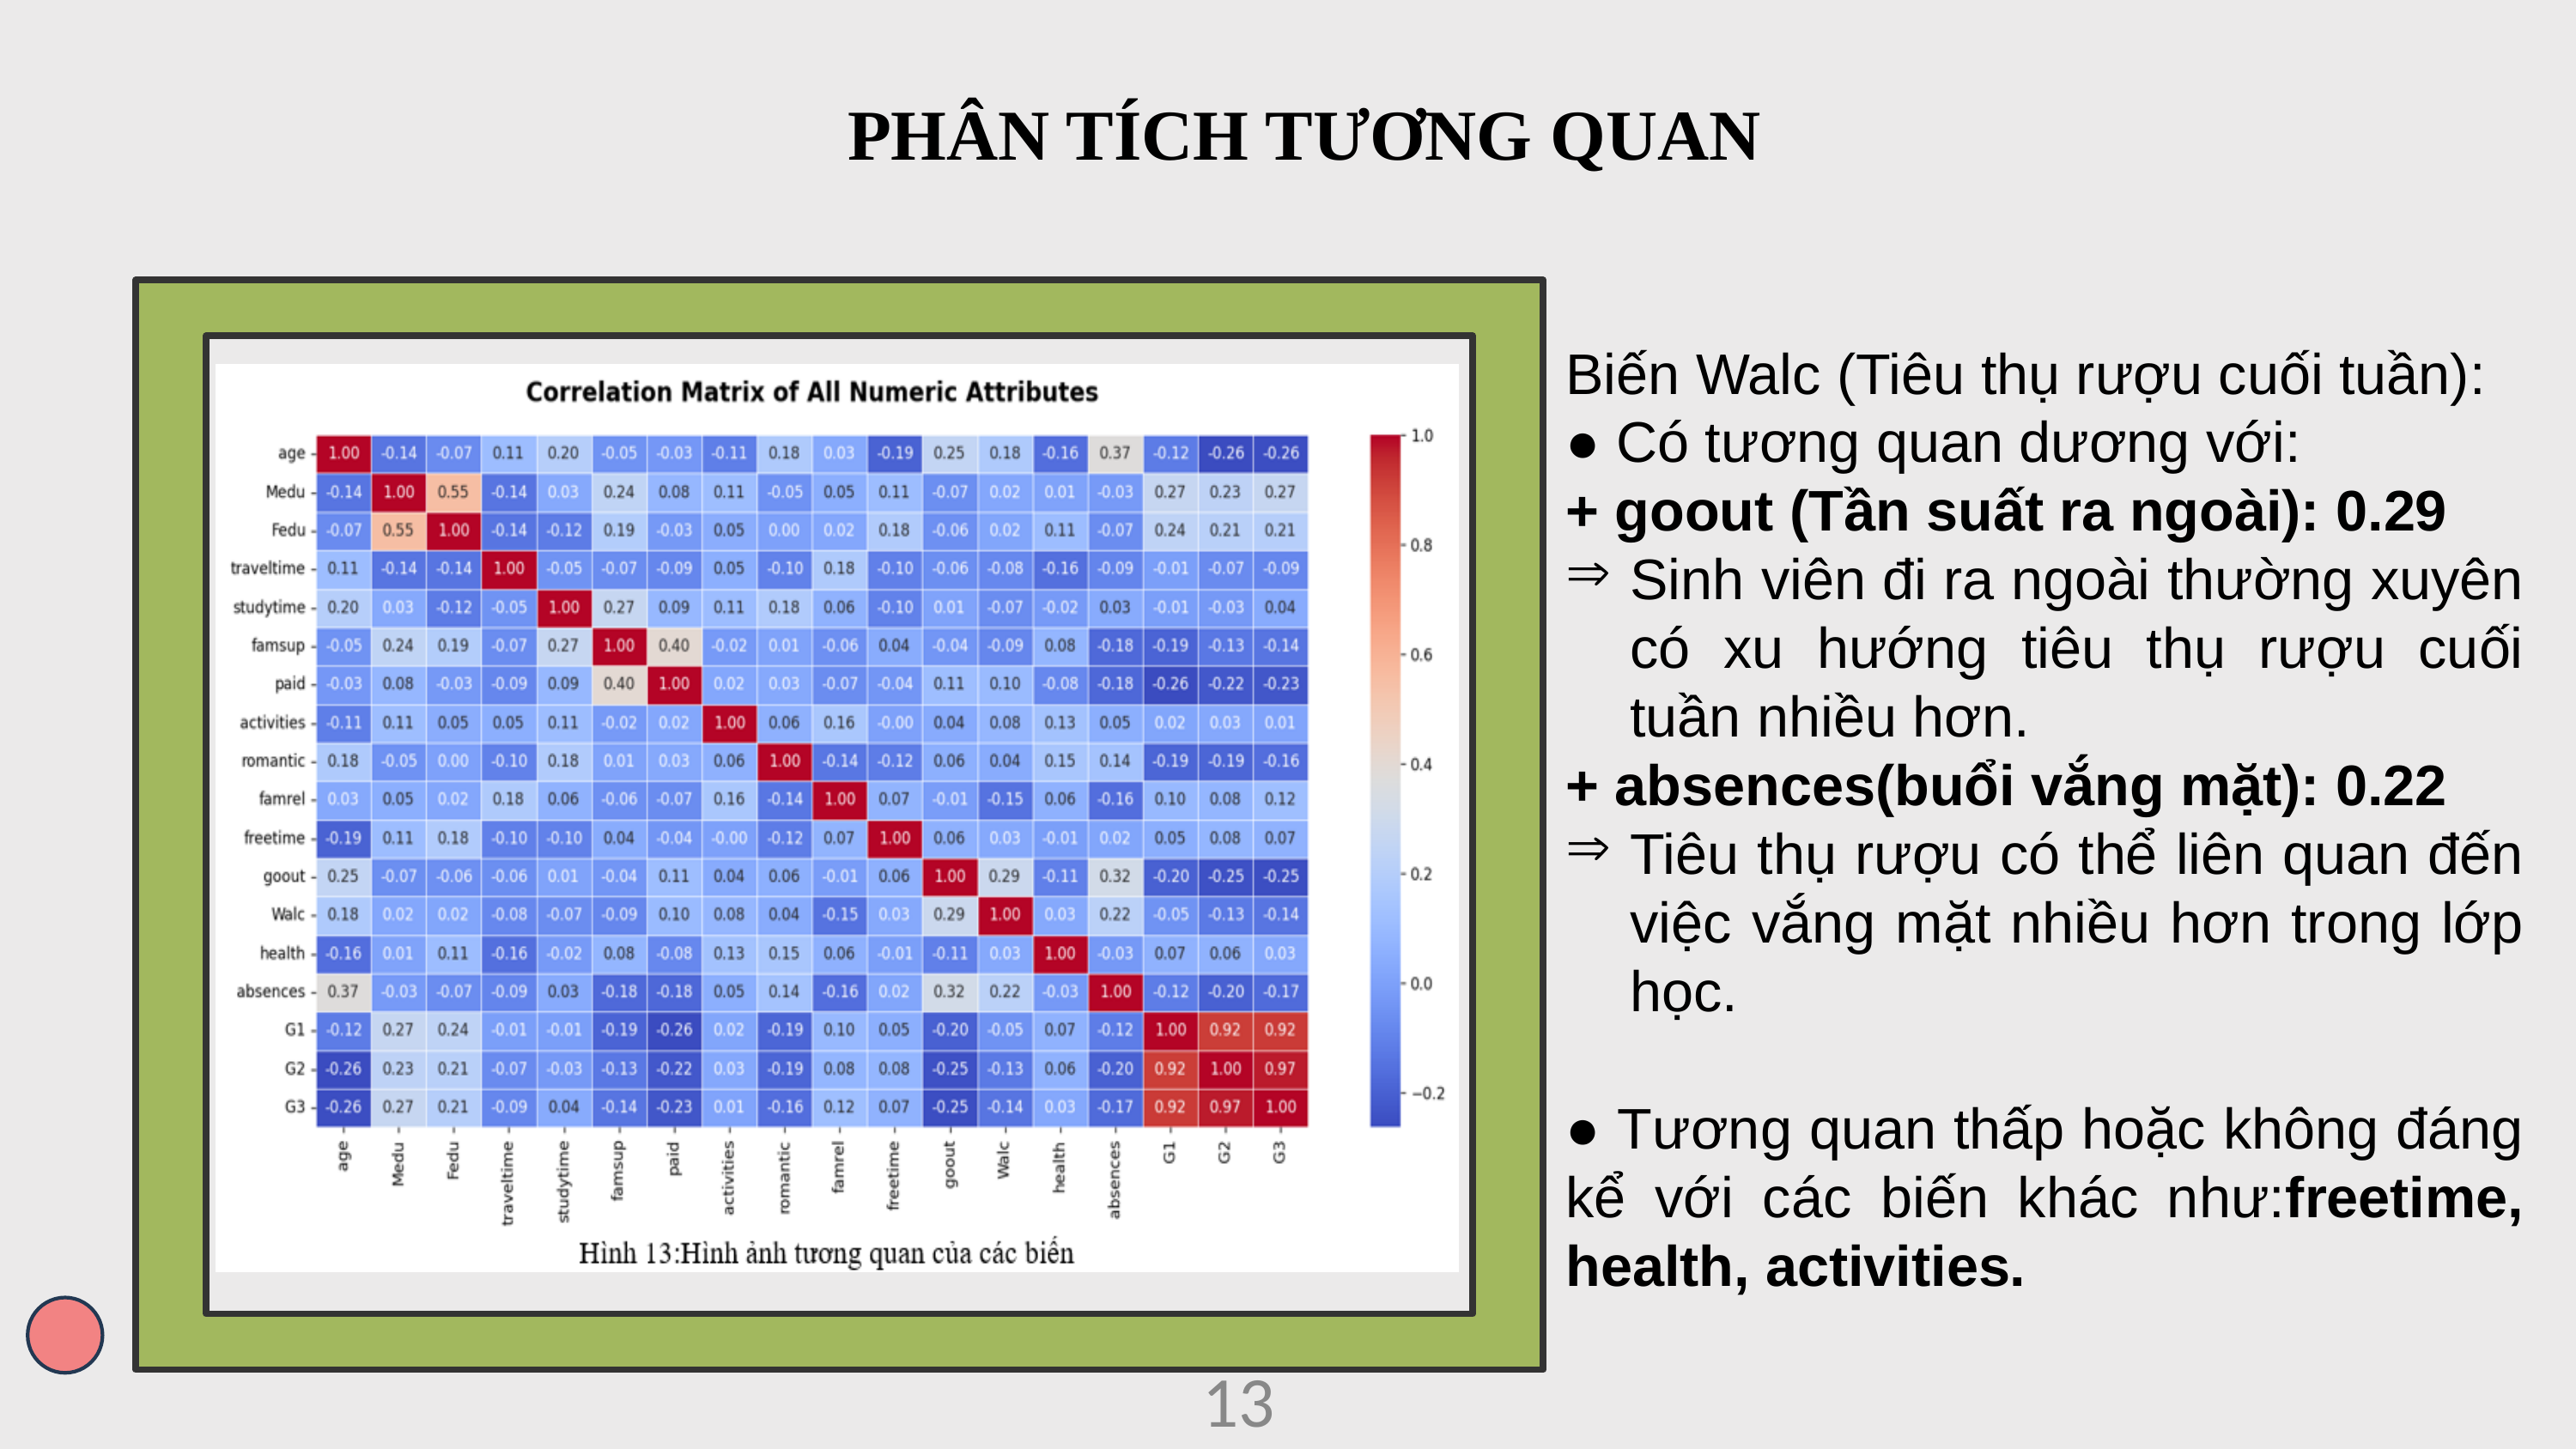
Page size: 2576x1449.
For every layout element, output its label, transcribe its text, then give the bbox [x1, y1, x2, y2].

text_box PHÂN TÍCH TƯƠNG QUAN [374, 78, 2235, 174]
picture [216, 364, 1459, 1272]
text_box [26, 1295, 105, 1375]
slide_number 13 [987, 1378, 1288, 1425]
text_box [135, 279, 1544, 1370]
text_box Biến Walc (Tiêu thụ rượu cuối tuần): ● Có tương quan dương với: + goout (Tần suất ra ngoài): 0.29 Sinh viên đi ra ngoài thường xuyên có xu hướng tiêu thụ rượu cuối tuần nhiều hơn. + absences(buổi vắng mặt): 0.22 Tiêu thụ rượu có thể liên quan đến việc vắng mặt nhiều hơn trong lớp học. ● Tương quan thấp hoặc không đáng kể với các biến khác như:freetime, health, activities. [1552, 330, 2537, 1365]
